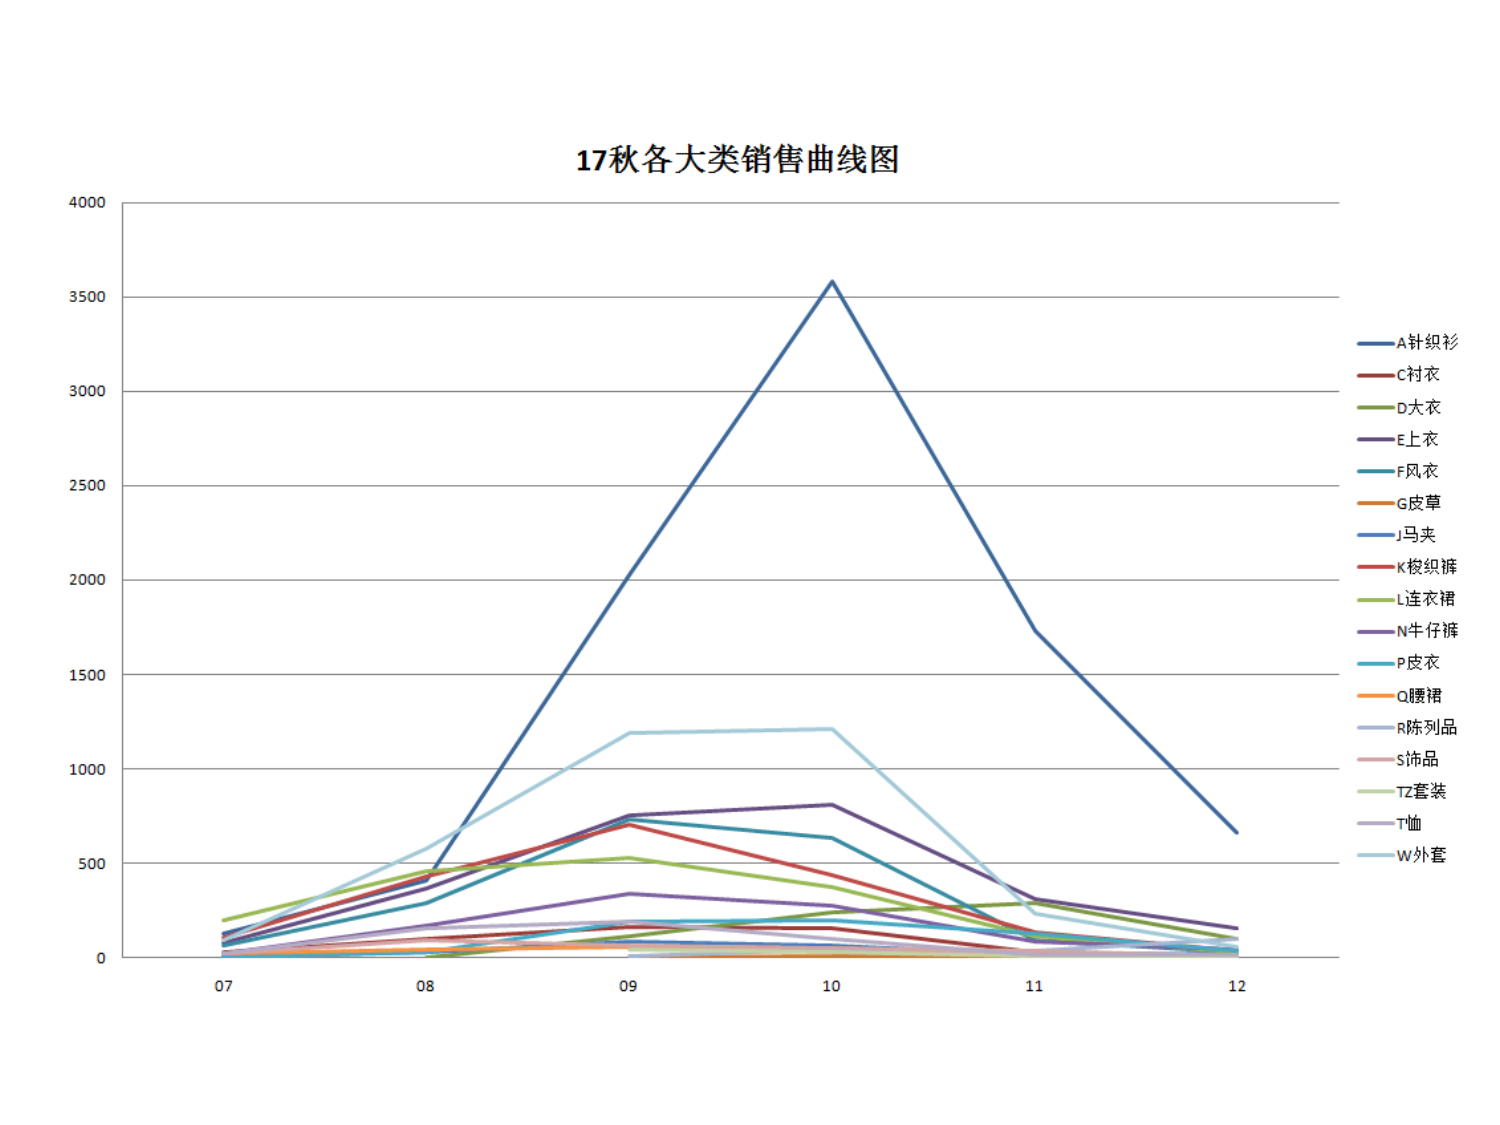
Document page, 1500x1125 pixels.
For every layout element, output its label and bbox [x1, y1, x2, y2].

picture [0, 128, 1479, 1014]
